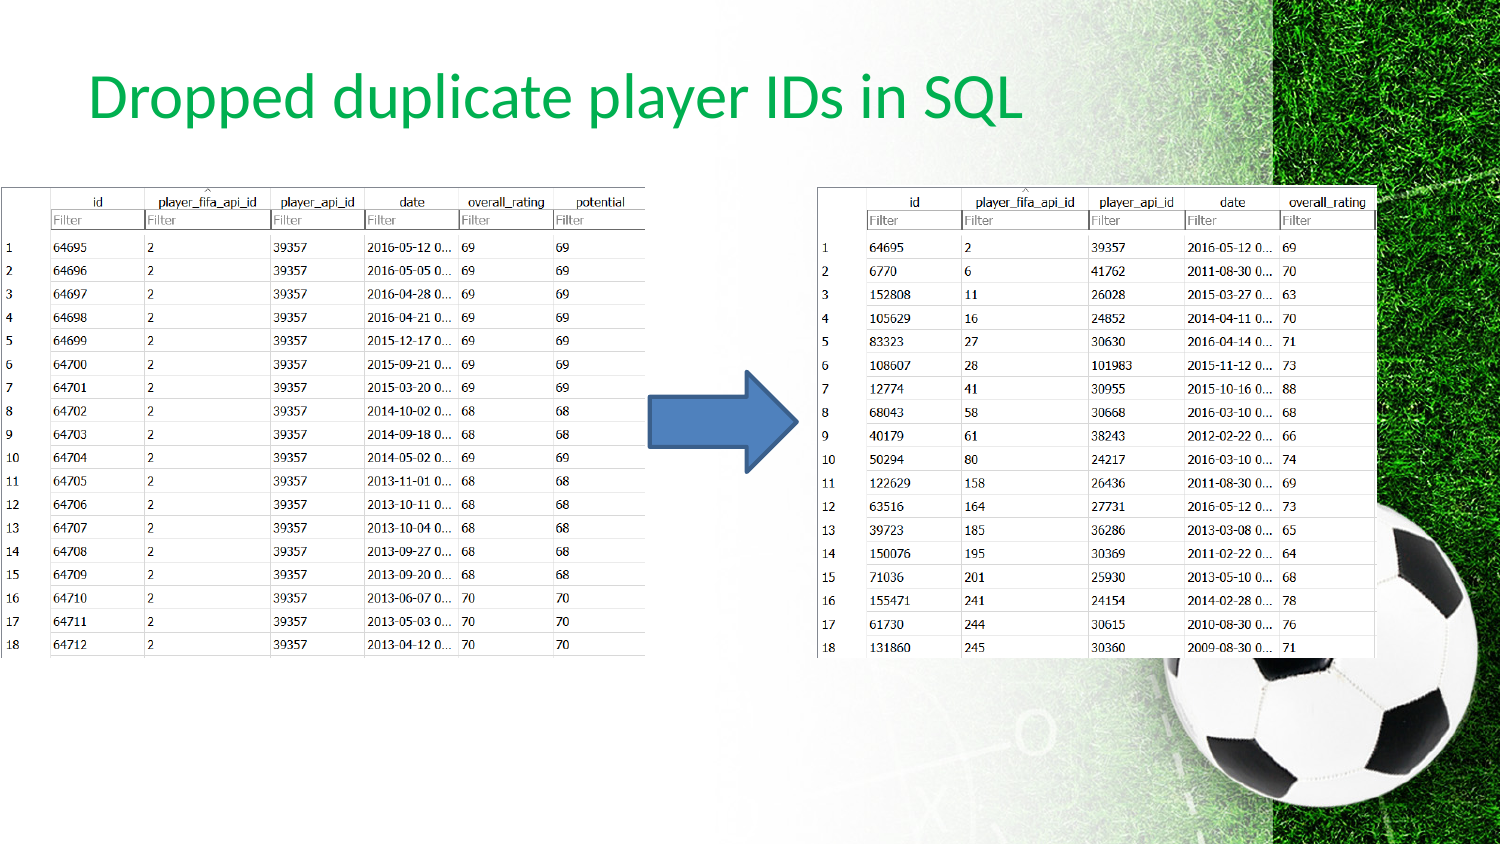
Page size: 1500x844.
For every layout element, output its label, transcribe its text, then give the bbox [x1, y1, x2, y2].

title Dropped duplicate player IDs in SQL [73, 46, 1076, 141]
picture [0, 0, 1500, 844]
text_box [649, 369, 799, 474]
